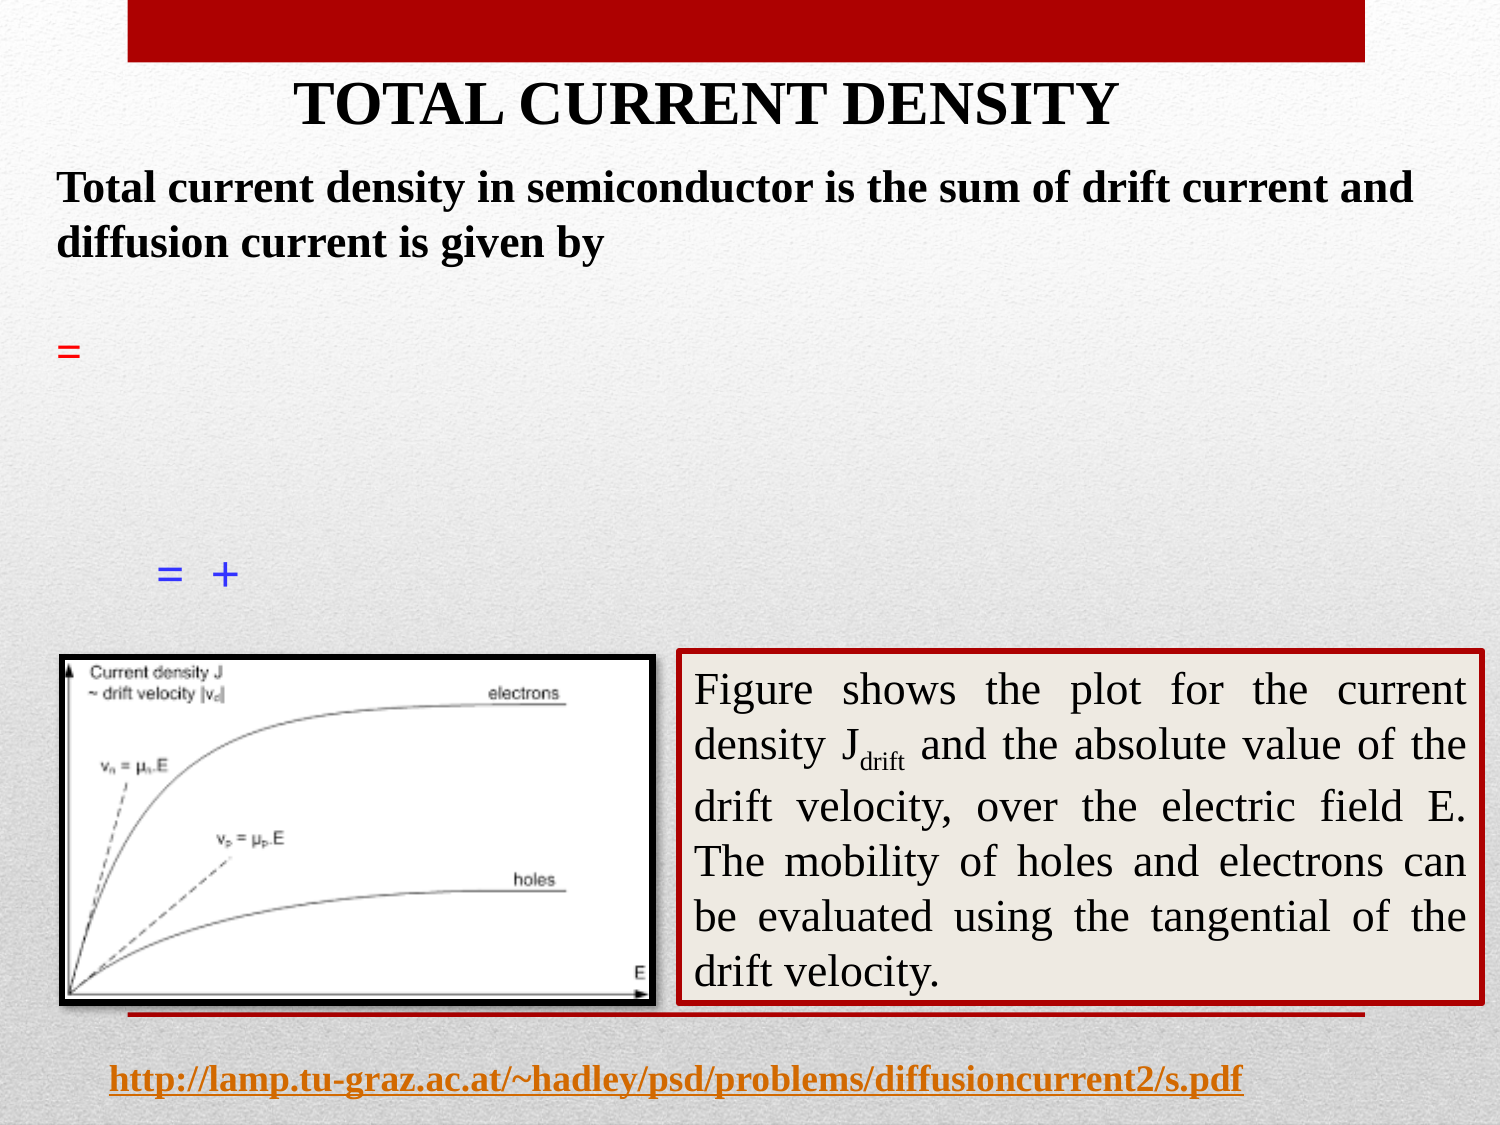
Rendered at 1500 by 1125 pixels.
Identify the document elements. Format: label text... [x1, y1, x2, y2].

text_box http://lamp.tu-graz.ac.at/~hadley/psd/problems/diffusioncurrent2/s.pdf [94, 1046, 1259, 1107]
text_box TOTAL CURRENT DENSITY [279, 54, 1137, 145]
text_box Figure shows the plot for the current density Jdrift and the absolute value of the drift velocity, over the electric field E. The mobility of holes and electrons can be evaluated using the tangential of the drift velocity. [679, 651, 1483, 1004]
picture [64, 659, 651, 1001]
